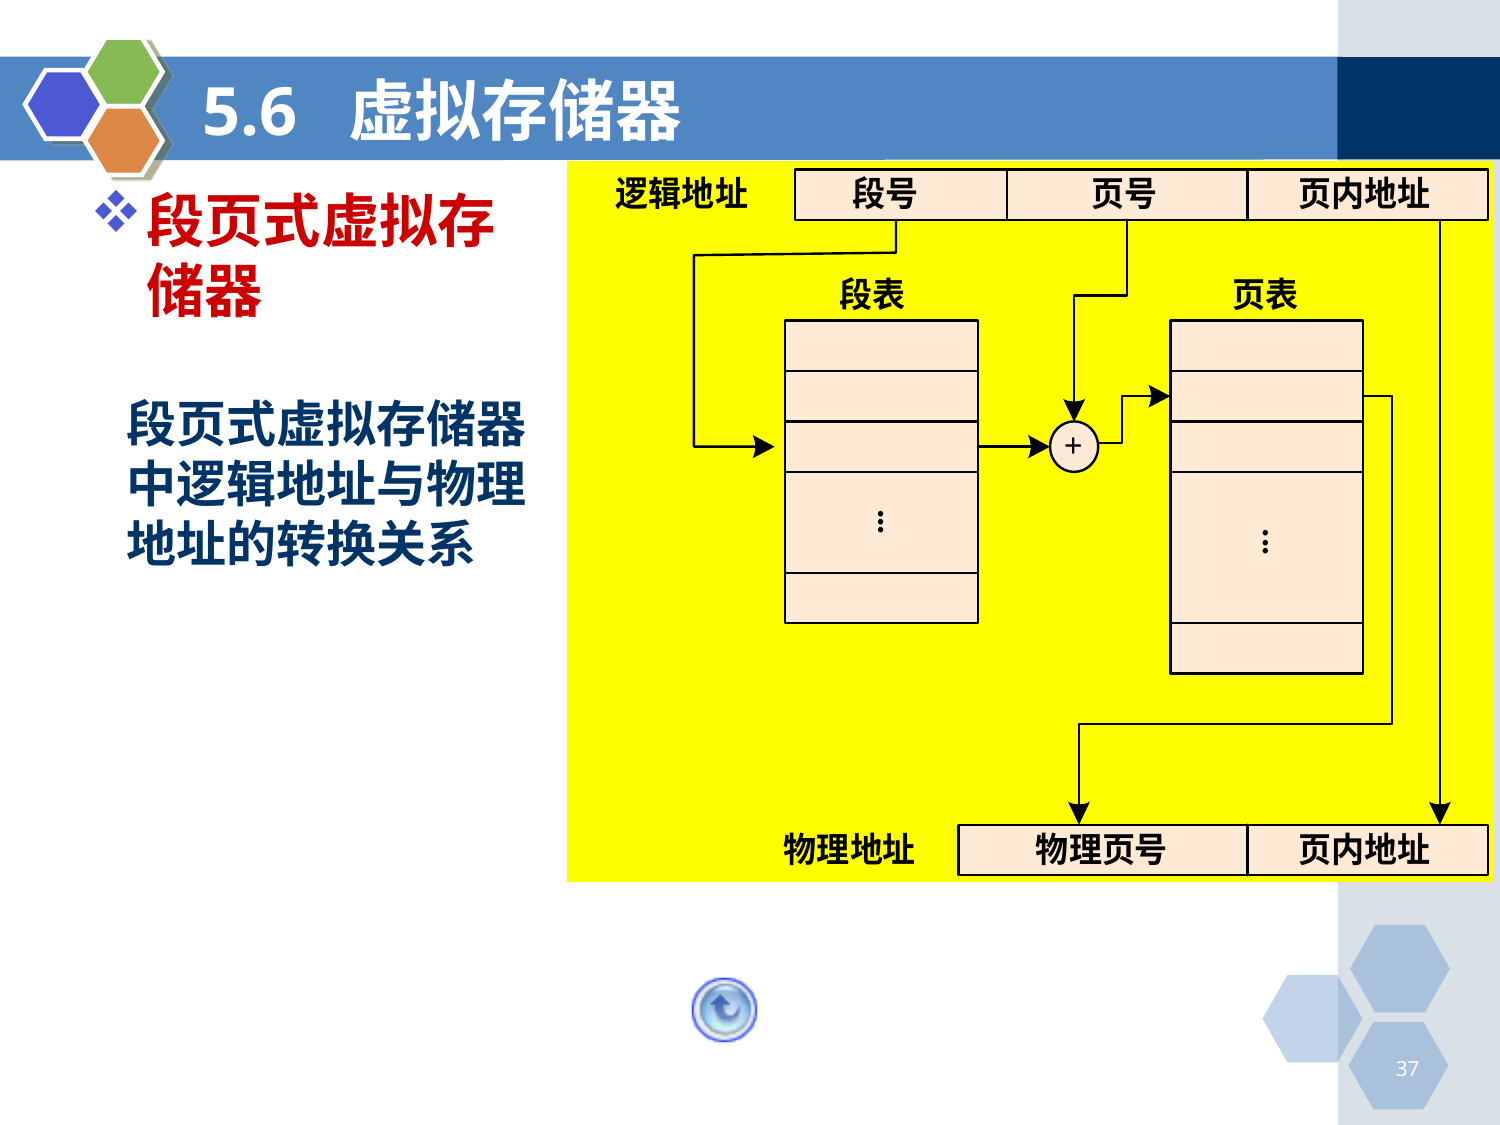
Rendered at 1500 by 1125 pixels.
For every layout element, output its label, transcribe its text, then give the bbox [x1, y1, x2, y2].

slide_number 37 [1359, 1047, 1435, 1086]
text_box 段页式虚拟存储器中逻辑地址与物理地址的转换关系 [112, 385, 561, 581]
list 段页式虚拟存储器 [75, 176, 561, 338]
title 5.6 虚拟存储器 [187, 62, 1288, 155]
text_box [566, 160, 1495, 882]
picture [690, 975, 760, 1045]
